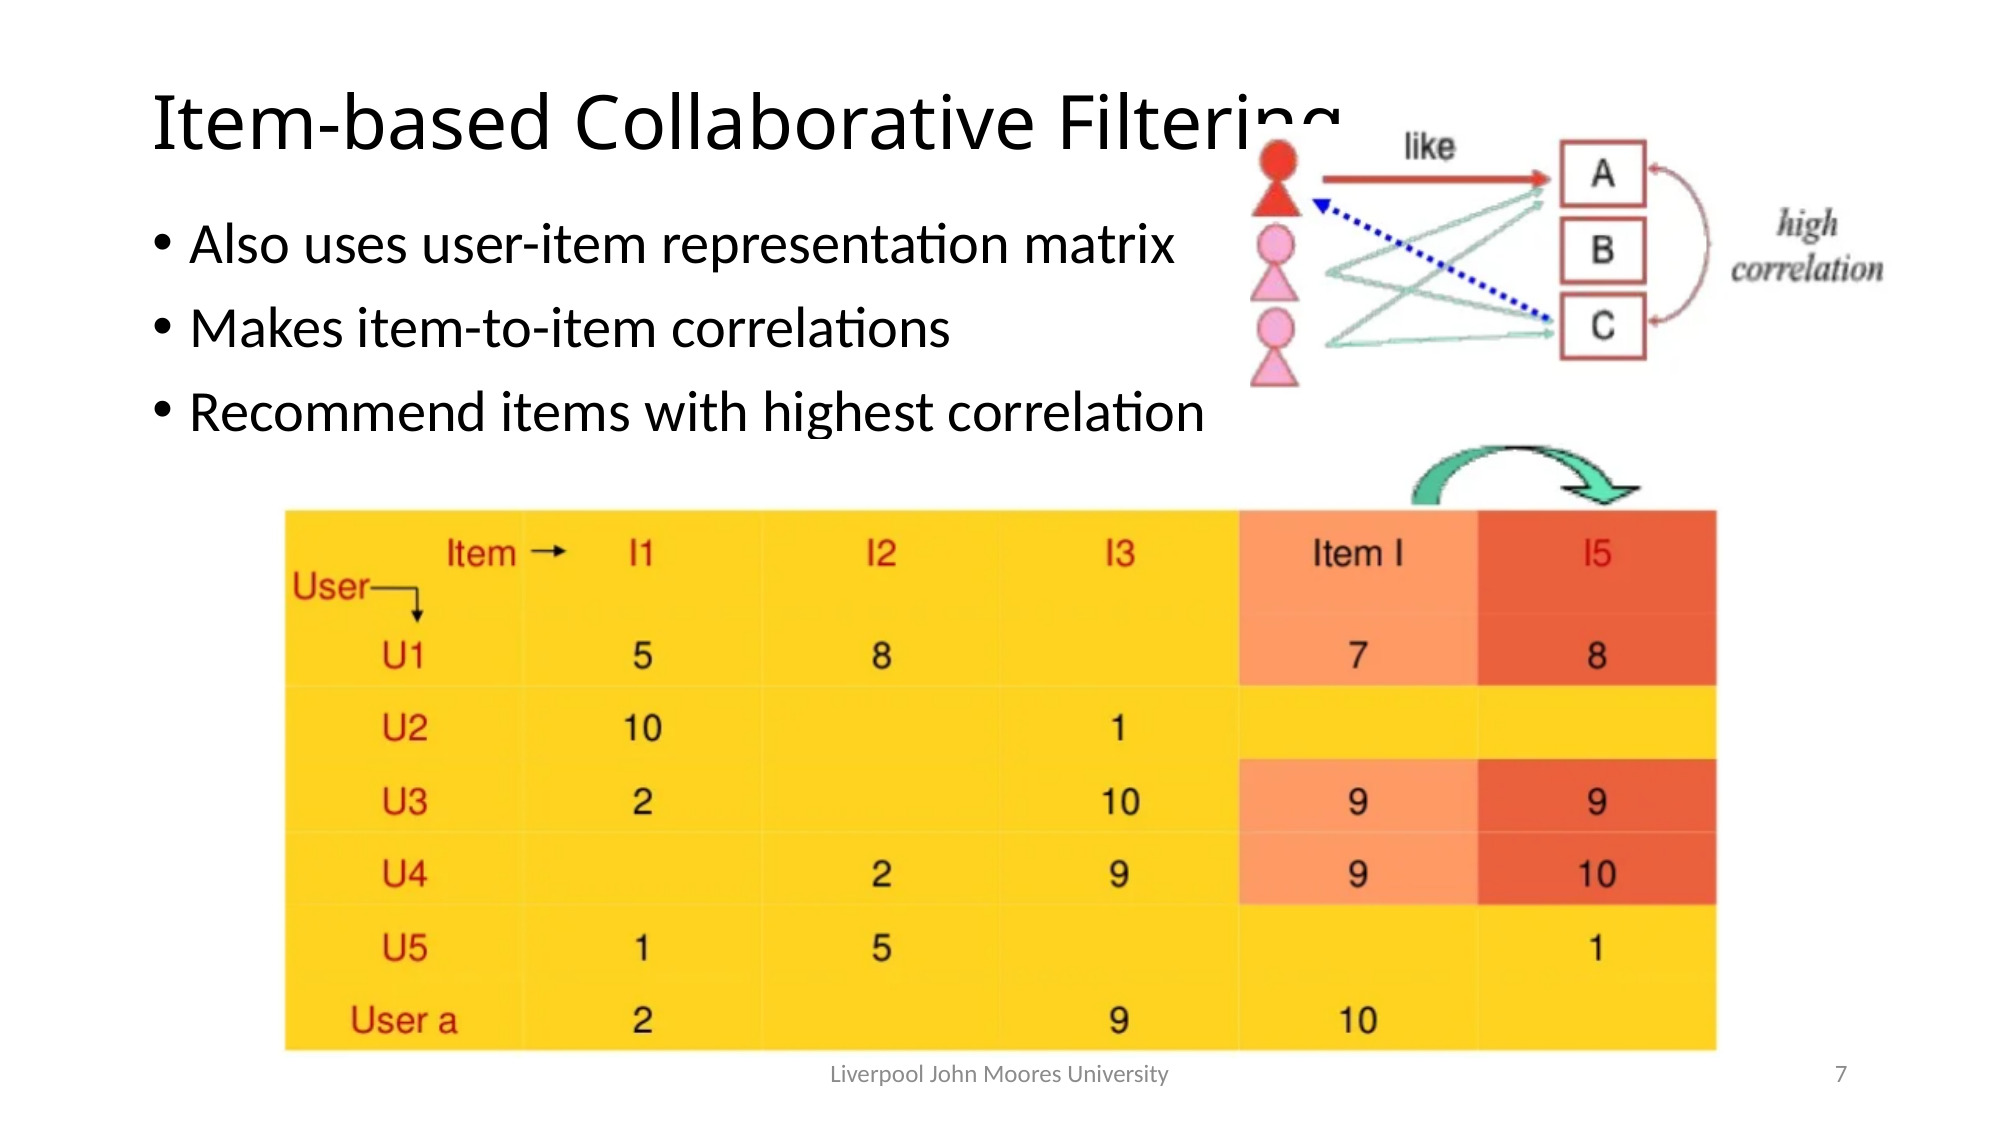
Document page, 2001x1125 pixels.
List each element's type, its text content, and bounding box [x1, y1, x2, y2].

list Also uses user-item representation matrix Makes item-to-item correlations Recommend items with highest correlation [137, 205, 1863, 475]
title Item-based Collaborative Filtering [137, 59, 1863, 190]
slide_number 7 [1412, 1042, 1863, 1103]
picture [1250, 124, 1896, 410]
picture [277, 439, 1723, 1058]
footer Liverpool John Moores University [662, 1058, 1338, 1103]
